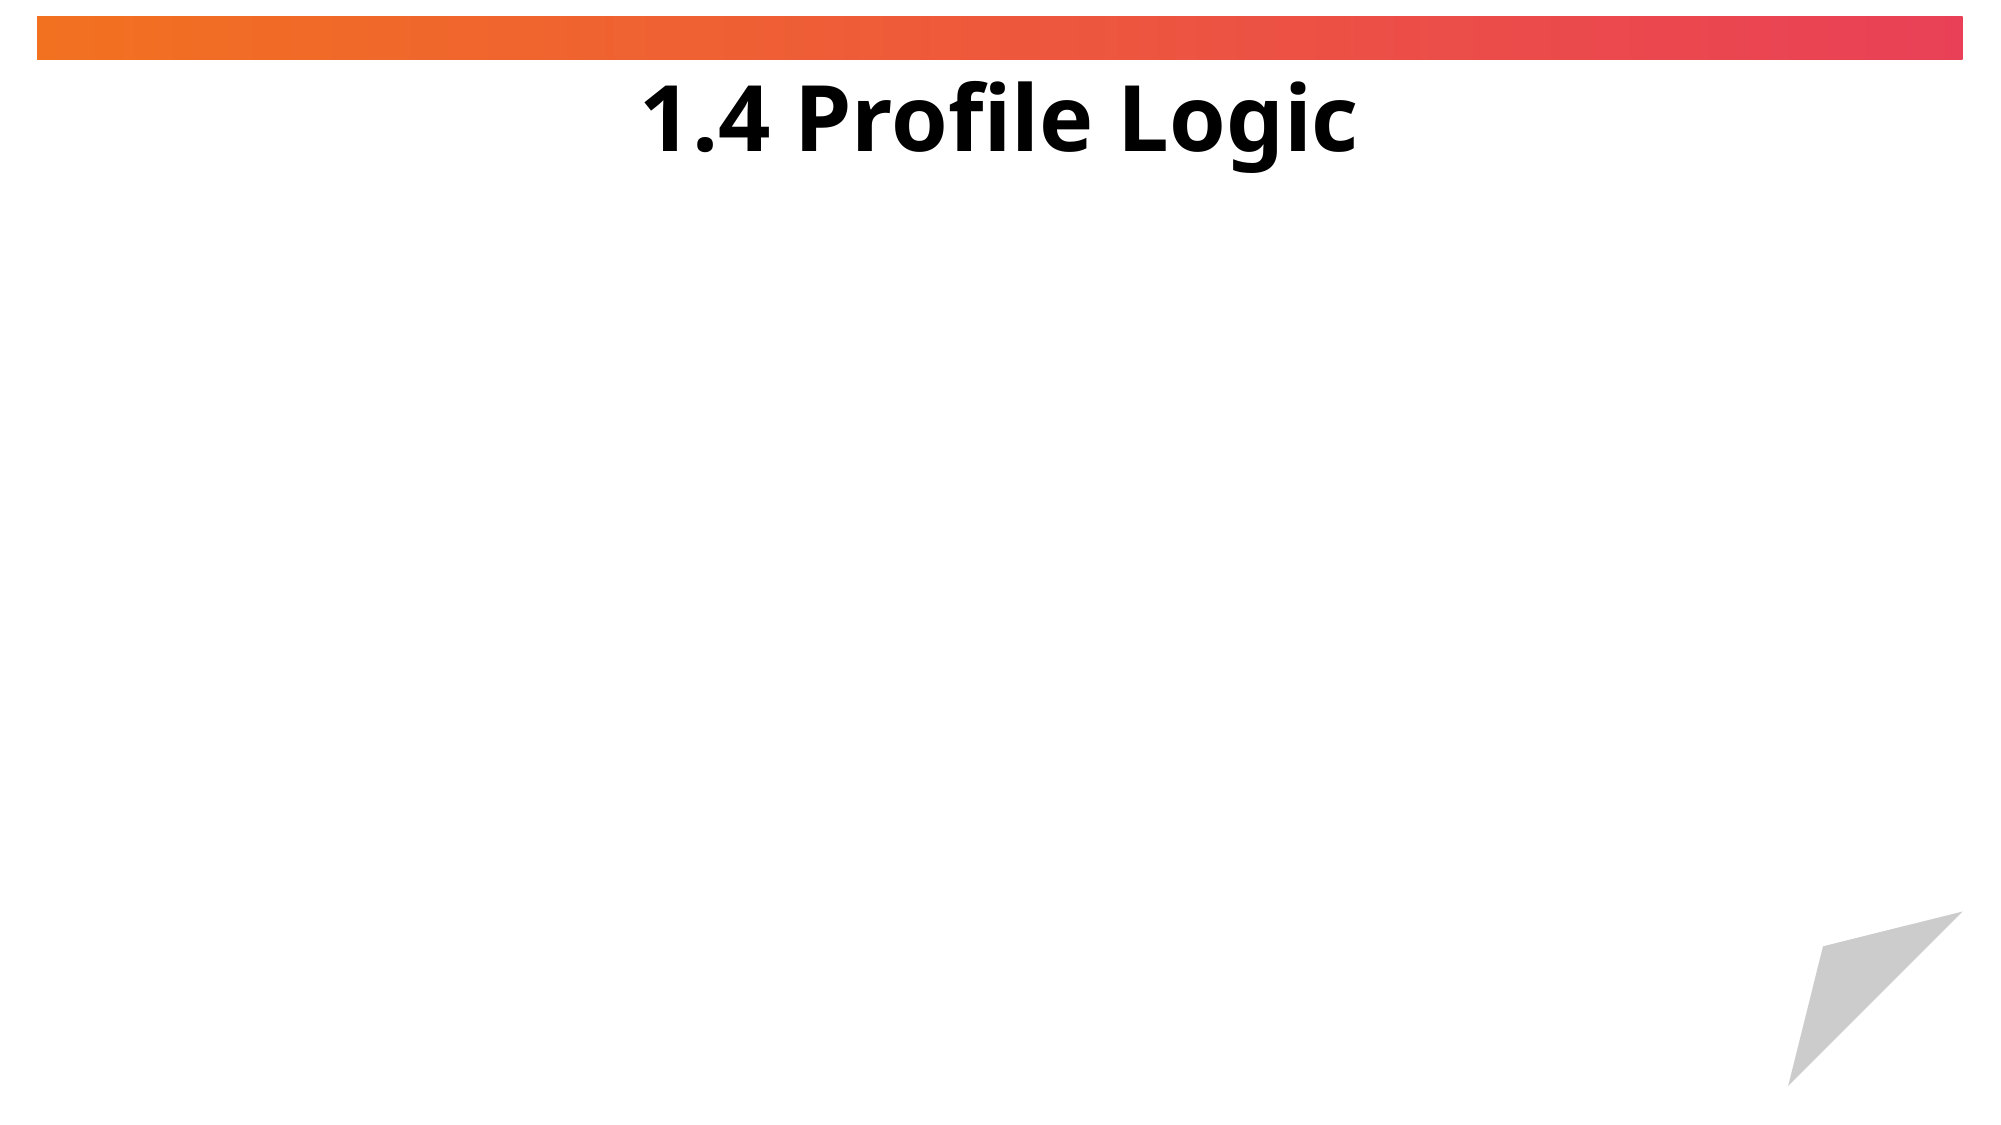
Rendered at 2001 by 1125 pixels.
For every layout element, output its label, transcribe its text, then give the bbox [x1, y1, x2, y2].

title 1.4 Profile Logic [137, 59, 1863, 185]
